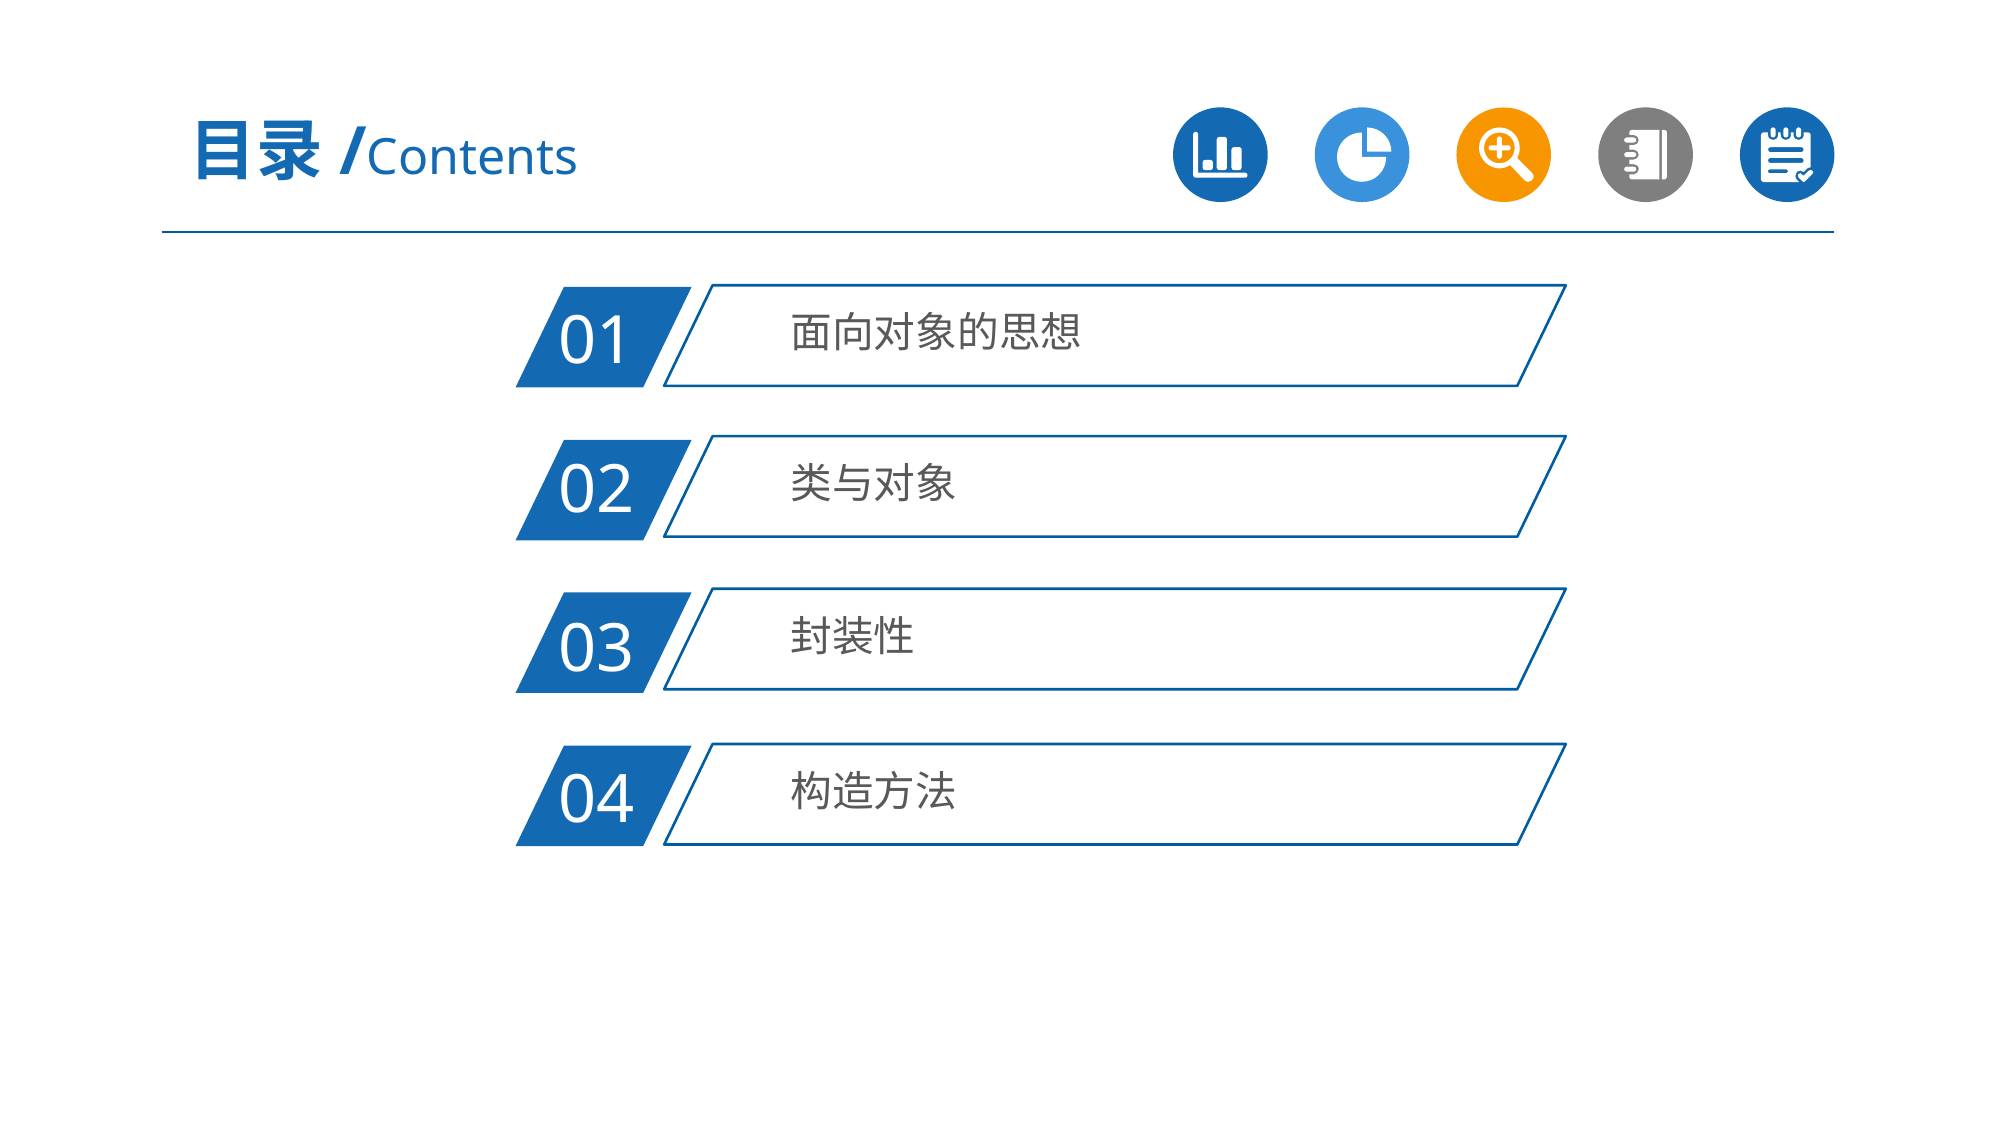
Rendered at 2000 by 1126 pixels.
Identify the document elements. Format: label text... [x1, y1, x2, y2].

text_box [515, 438, 660, 541]
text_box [515, 745, 660, 847]
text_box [515, 286, 660, 388]
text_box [663, 435, 1566, 537]
text_box 目录/Contents [137, 93, 631, 203]
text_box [515, 592, 659, 694]
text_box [663, 588, 1566, 690]
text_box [663, 285, 1566, 387]
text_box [663, 743, 1566, 845]
